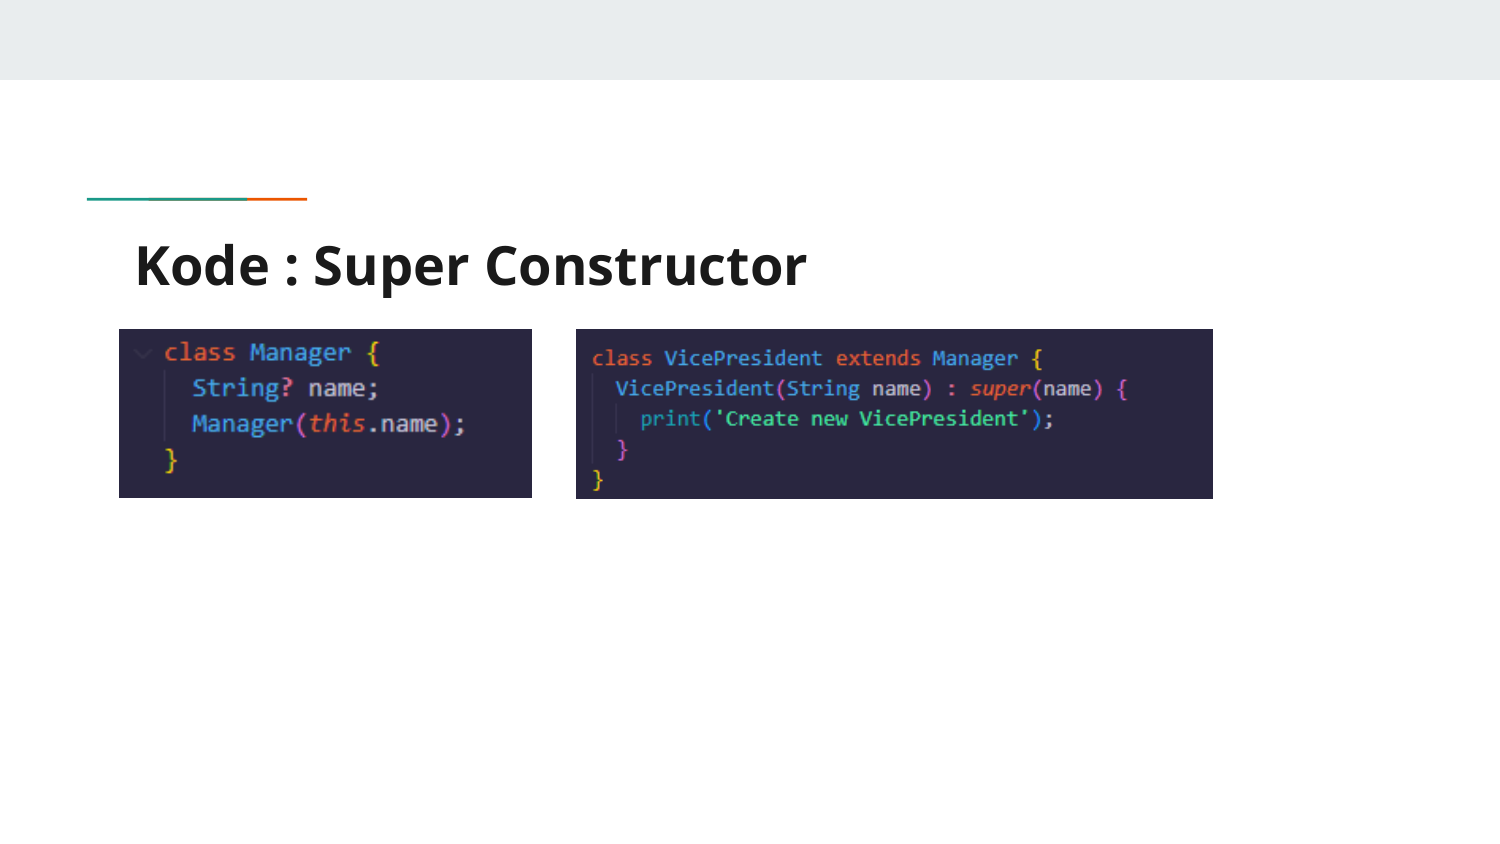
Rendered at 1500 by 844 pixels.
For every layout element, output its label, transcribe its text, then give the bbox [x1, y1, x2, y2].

picture [119, 328, 532, 498]
picture [576, 328, 1214, 499]
title Kode : Super Constructor [119, 216, 1381, 305]
